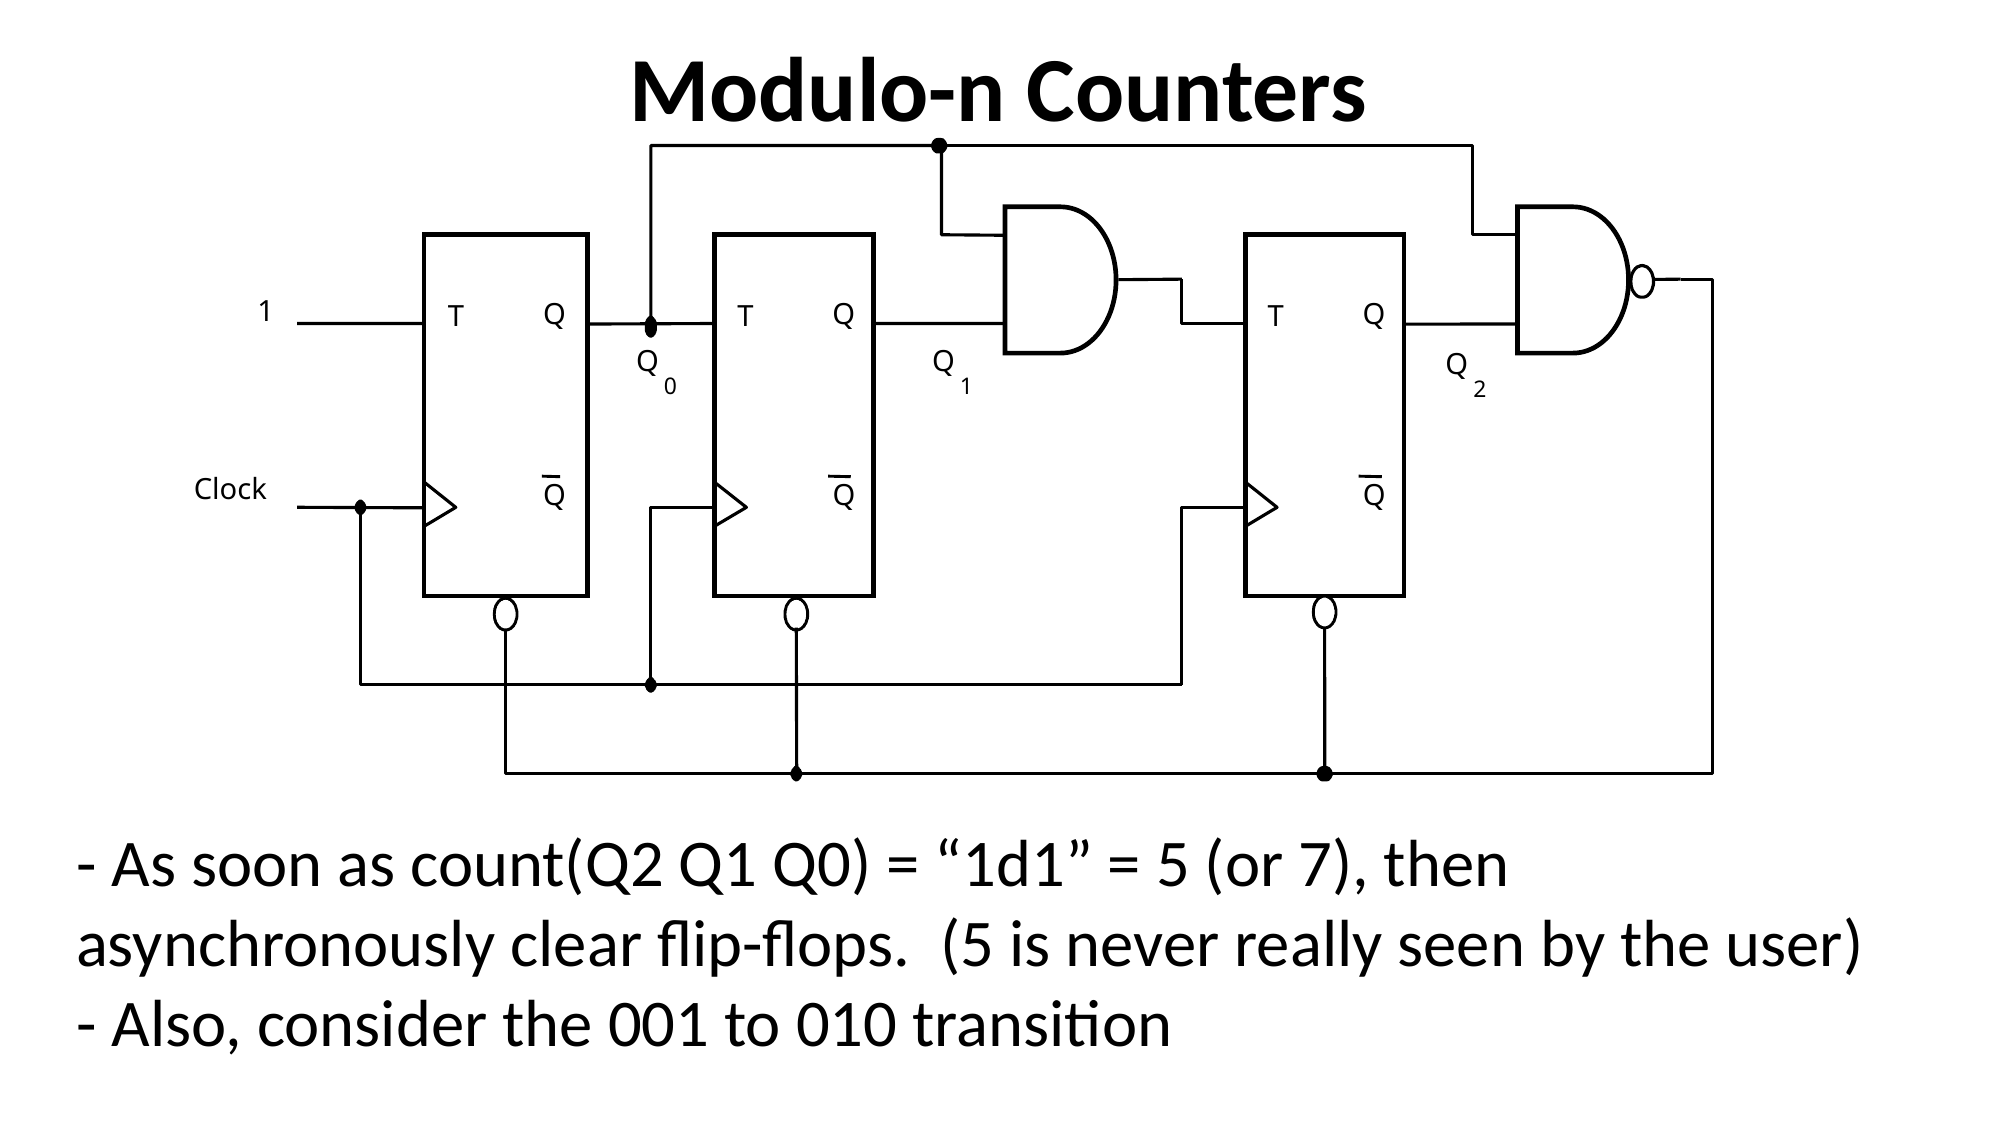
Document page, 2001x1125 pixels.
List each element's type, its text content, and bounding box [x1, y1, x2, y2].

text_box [174, 138, 1713, 781]
text_box - As soon as count(Q2 Q1 Q0) = “1d1” = 5 (or 7), then asynchronously clear flip-flops. (5 is never really seen by the user) - Also, consider the 001 to 010 transition [61, 792, 1949, 1088]
title Modulo-n Counters [148, 25, 1849, 145]
